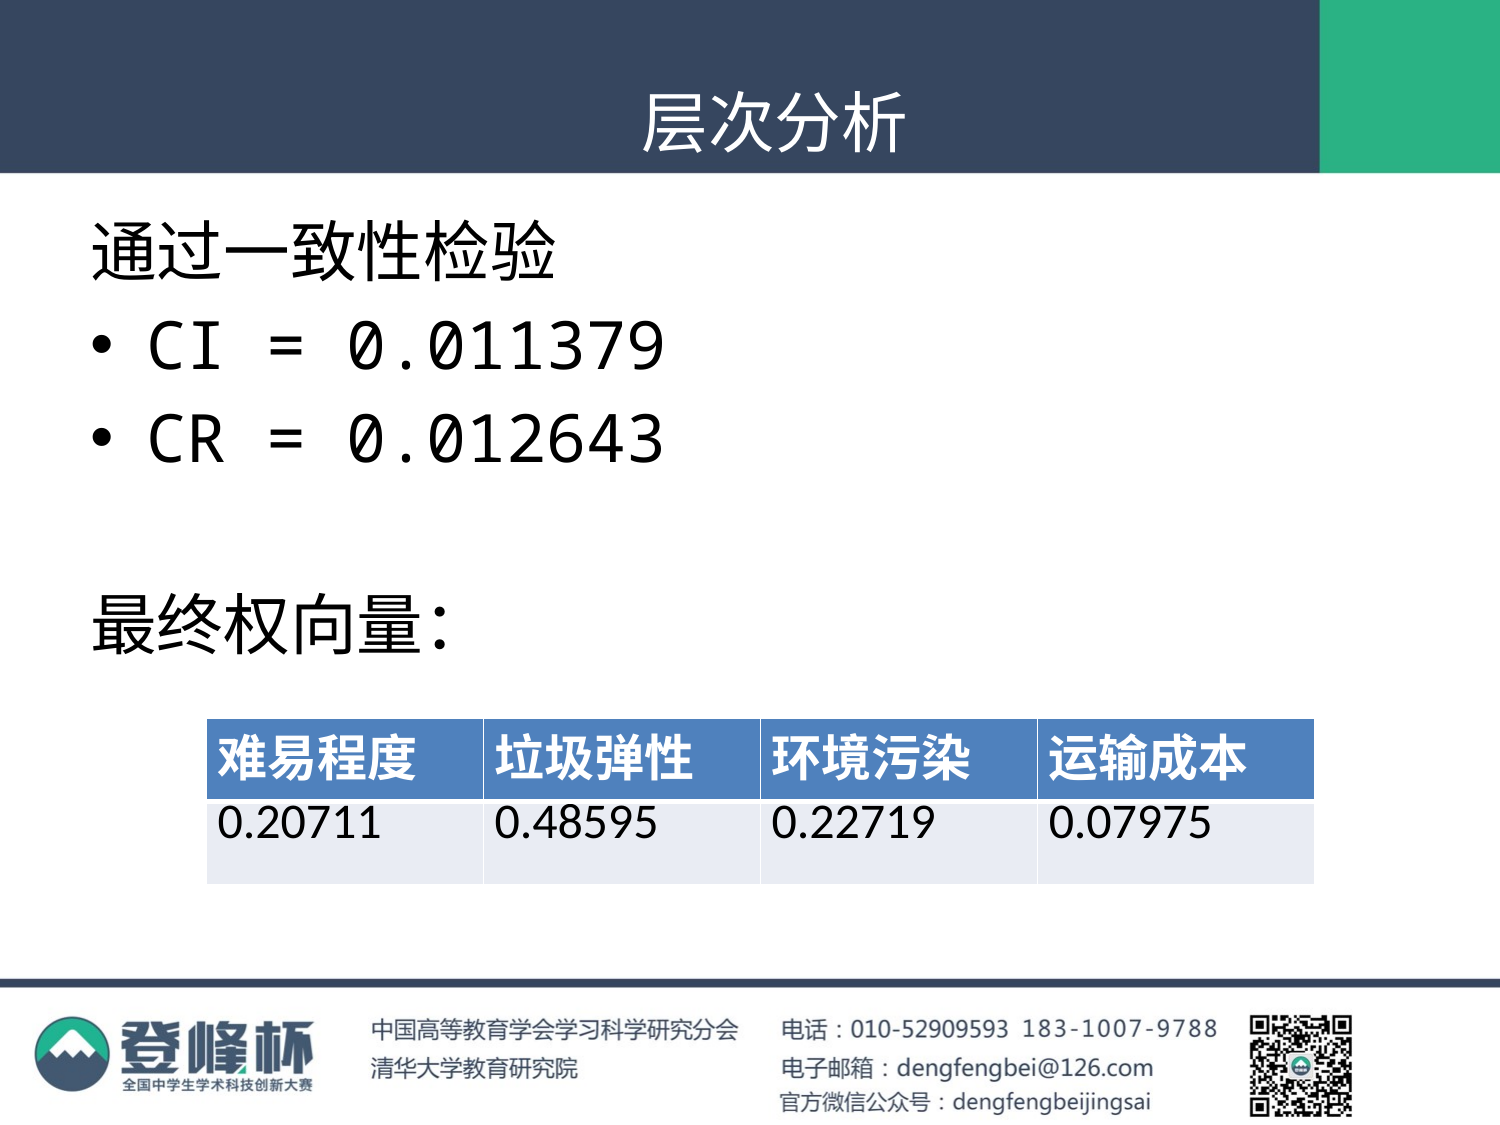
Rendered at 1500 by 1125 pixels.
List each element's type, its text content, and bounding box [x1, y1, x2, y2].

table_header 难易程度 [207, 719, 483, 799]
table_cell 0.20711 [207, 804, 483, 884]
picture [0, 0, 1500, 1125]
table_cell 0.22719 [761, 804, 1037, 884]
table_header 环境污染 [761, 719, 1037, 799]
table_header 运输成本 [1038, 719, 1314, 799]
table_cell 0.07975 [1038, 804, 1314, 884]
table_header 垃圾弹性 [484, 719, 760, 799]
text_box 层次分析 [99, 24, 1450, 213]
table_cell 0.48595 [484, 804, 760, 884]
list 通过一致性检验 CI = 0.011379 CR = 0.012643 最终权向量： [75, 202, 1425, 1005]
